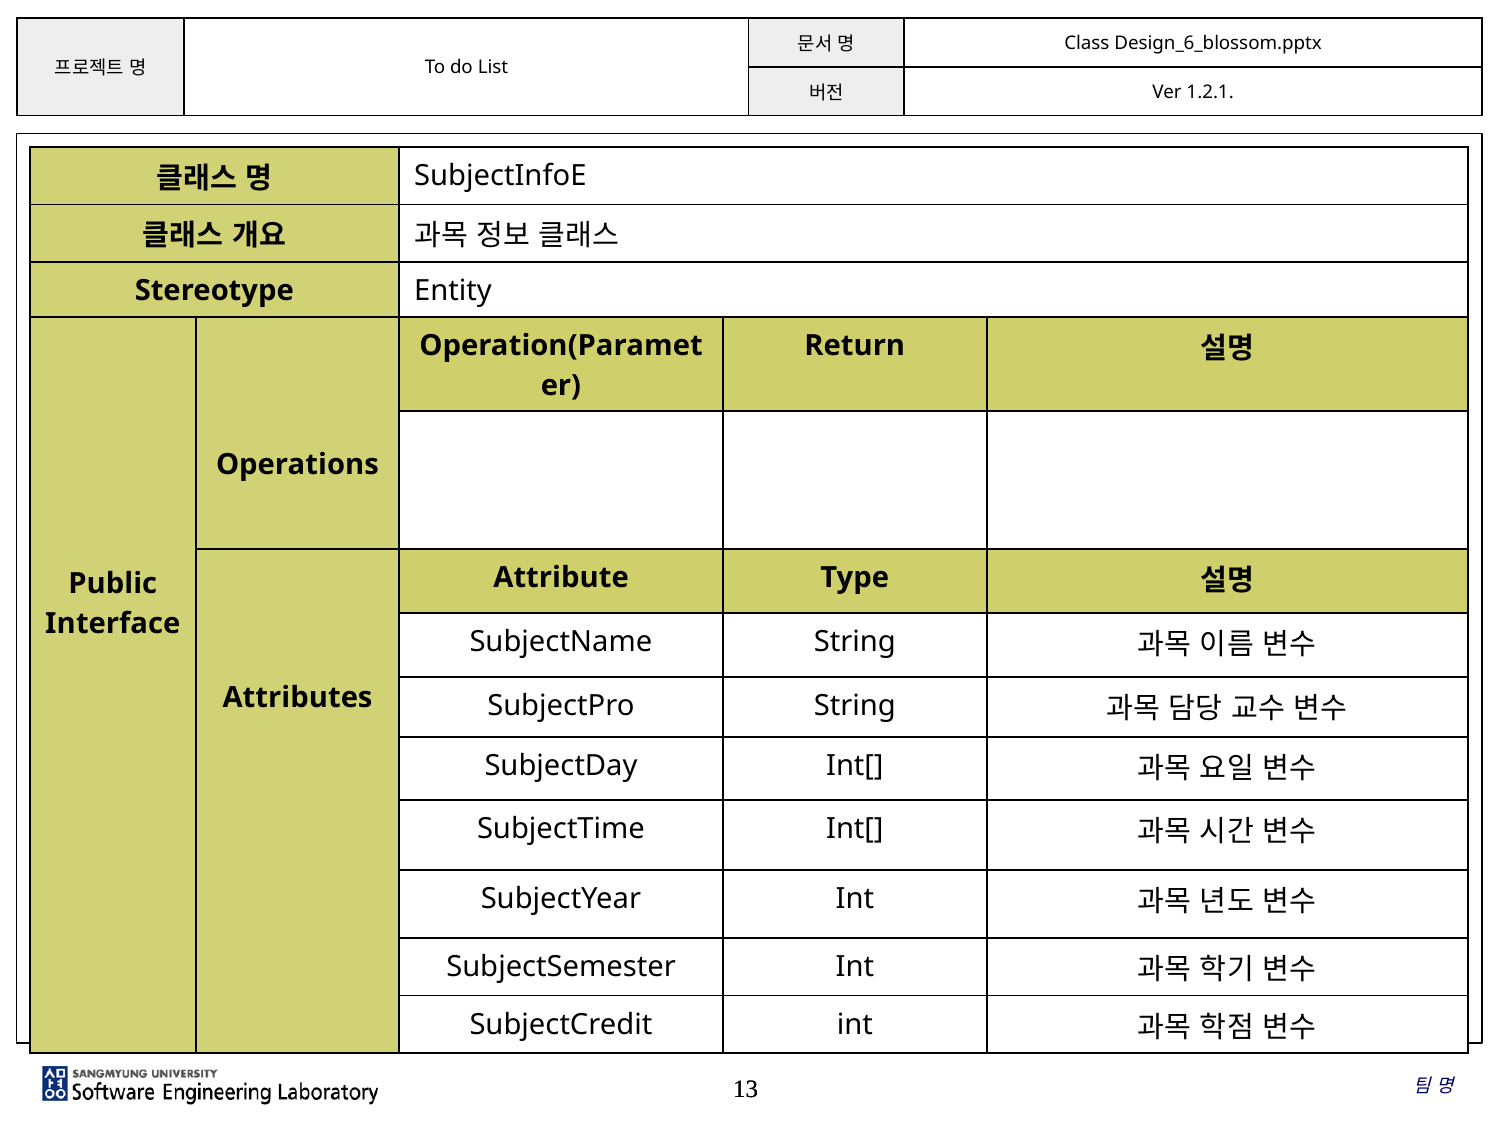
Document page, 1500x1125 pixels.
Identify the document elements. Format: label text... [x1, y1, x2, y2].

table_cell Int[] [724, 801, 986, 869]
table_cell SubjectDay [400, 738, 722, 799]
table_cell Stereotype [31, 263, 398, 316]
table_cell SubjectCredit [400, 996, 722, 1052]
table_cell String [724, 678, 986, 736]
table_cell 설명 [988, 318, 1467, 410]
table_cell 과목 정보 클래스 [400, 205, 1467, 261]
table_cell 과목 학기 변수 [988, 939, 1467, 995]
table_cell [724, 412, 986, 548]
footer 팀 명 [994, 1060, 1454, 1110]
table_cell 과목 학점 변수 [988, 996, 1467, 1052]
picture [42, 1066, 382, 1106]
table_cell 클래스 개요 [31, 205, 398, 261]
table_cell 과목 요일 변수 [988, 738, 1467, 799]
table_cell Int [724, 939, 986, 995]
table_cell Type [724, 550, 986, 612]
table_header SubjectInfoE [400, 148, 1467, 204]
table_cell [988, 412, 1467, 548]
table_cell Return [724, 318, 986, 410]
table_cell 과목 시간 변수 [988, 801, 1467, 869]
table_cell Entity [400, 263, 1467, 316]
table_cell String [724, 614, 986, 676]
table_cell SubjectName [400, 614, 722, 676]
table_cell 설명 [988, 550, 1467, 612]
table_cell 과목 담당 교수 변수 [988, 678, 1467, 736]
table_cell Attribute [400, 550, 722, 612]
table_cell 과목 이름 변수 [988, 614, 1467, 676]
table_cell SubjectSemester [400, 939, 722, 995]
table_cell Attributes [197, 550, 398, 1052]
table_cell 과목 년도 변수 [988, 871, 1467, 937]
table_cell Public Interface [31, 318, 195, 1052]
table_header 클래스 명 [31, 148, 398, 204]
table_cell Operation(Parameter) [400, 318, 722, 410]
table_cell Int[] [724, 738, 986, 799]
table_cell [400, 412, 722, 548]
table_cell SubjectYear [400, 871, 722, 937]
table_cell int [724, 996, 986, 1052]
table_cell Operations [197, 318, 398, 548]
table_cell Int [724, 871, 986, 937]
table_cell SubjectTime [400, 801, 722, 869]
table_cell SubjectPro [400, 678, 722, 736]
